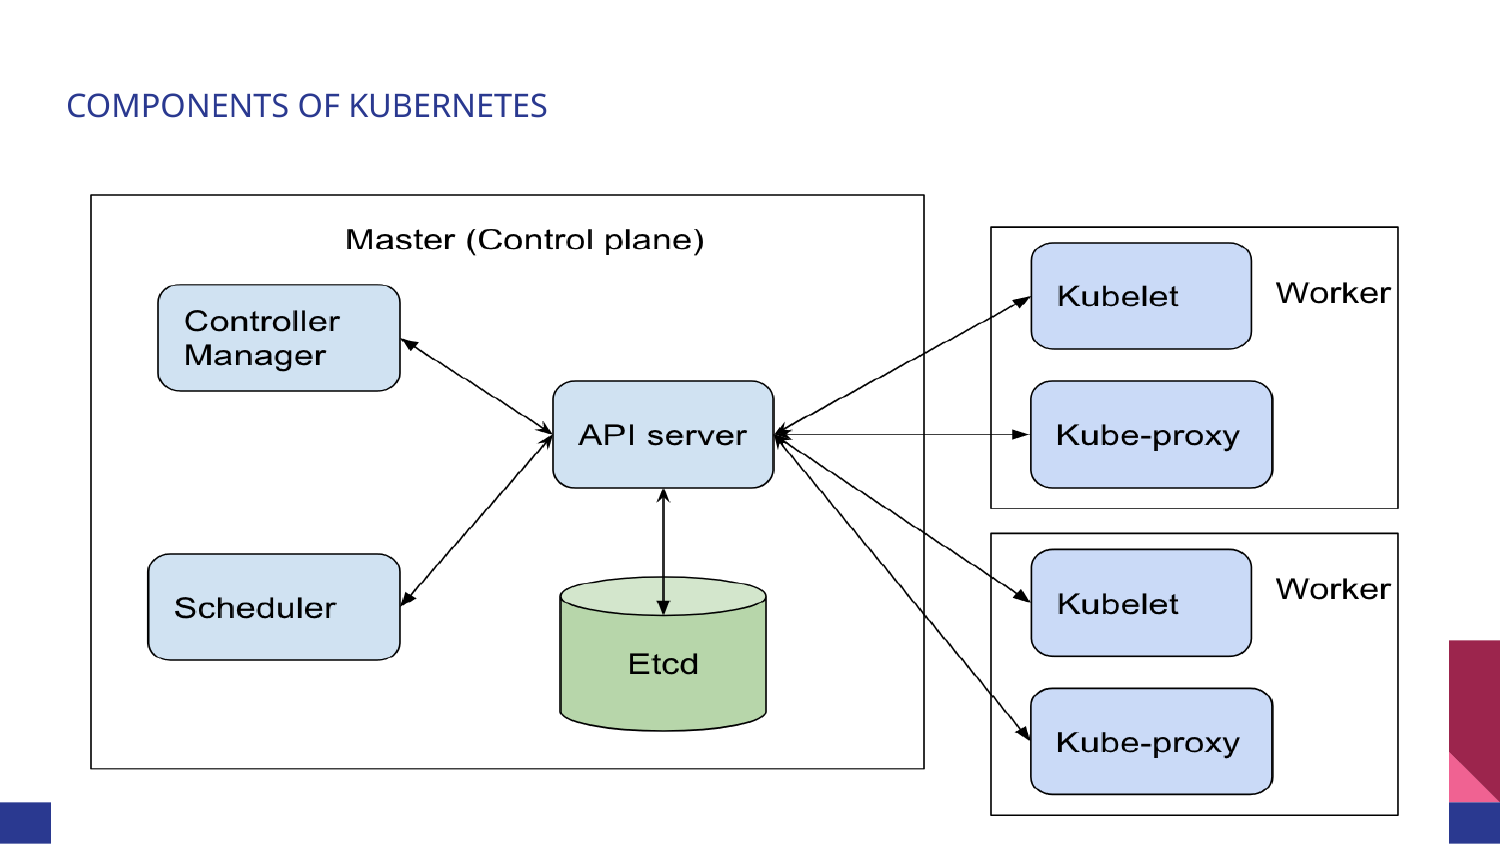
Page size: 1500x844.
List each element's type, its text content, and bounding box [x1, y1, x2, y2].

title COMPONENTS OF KUBERNETES [51, 67, 1271, 142]
picture [50, 174, 1450, 844]
